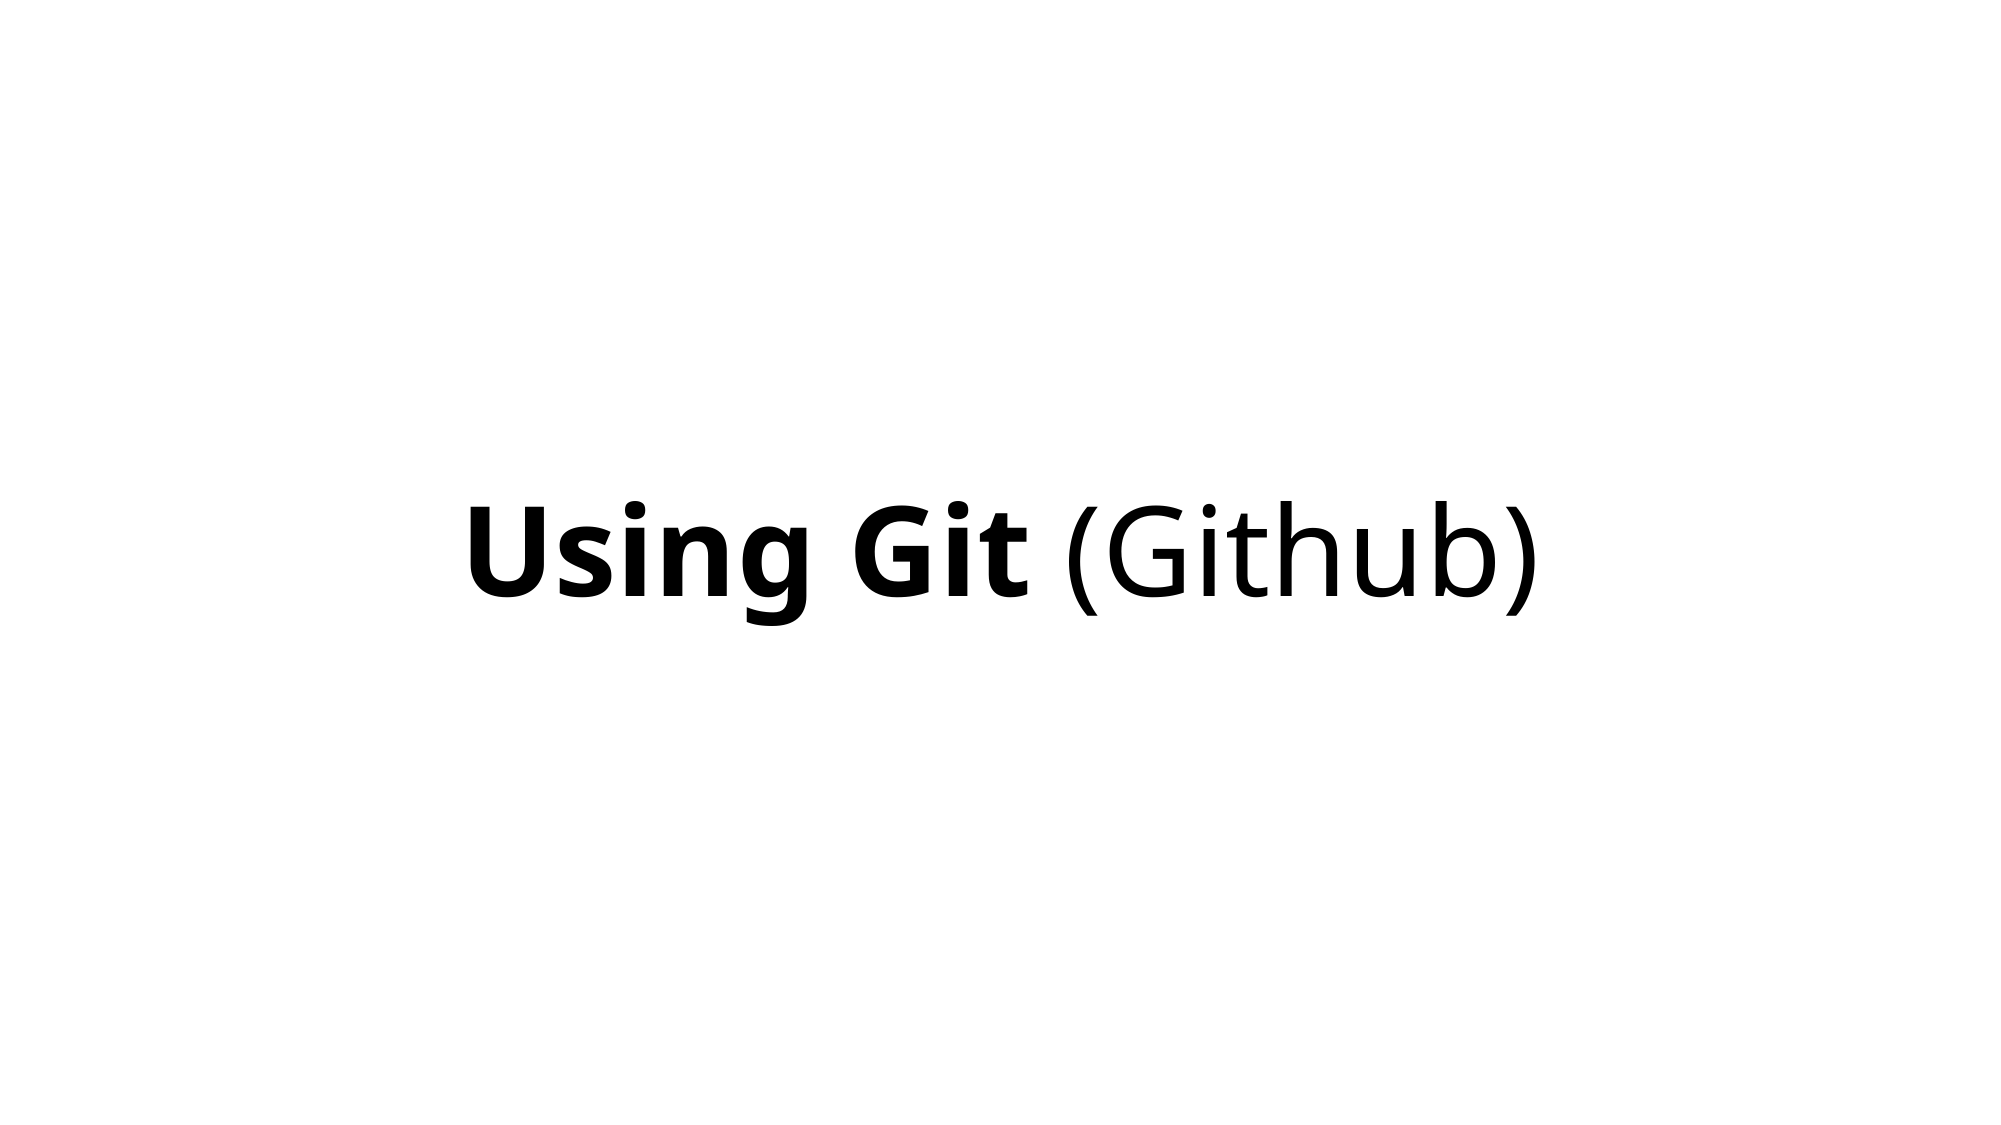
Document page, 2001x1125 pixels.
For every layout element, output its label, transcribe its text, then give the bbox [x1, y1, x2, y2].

title Using Git (Github) [249, 239, 1750, 632]
